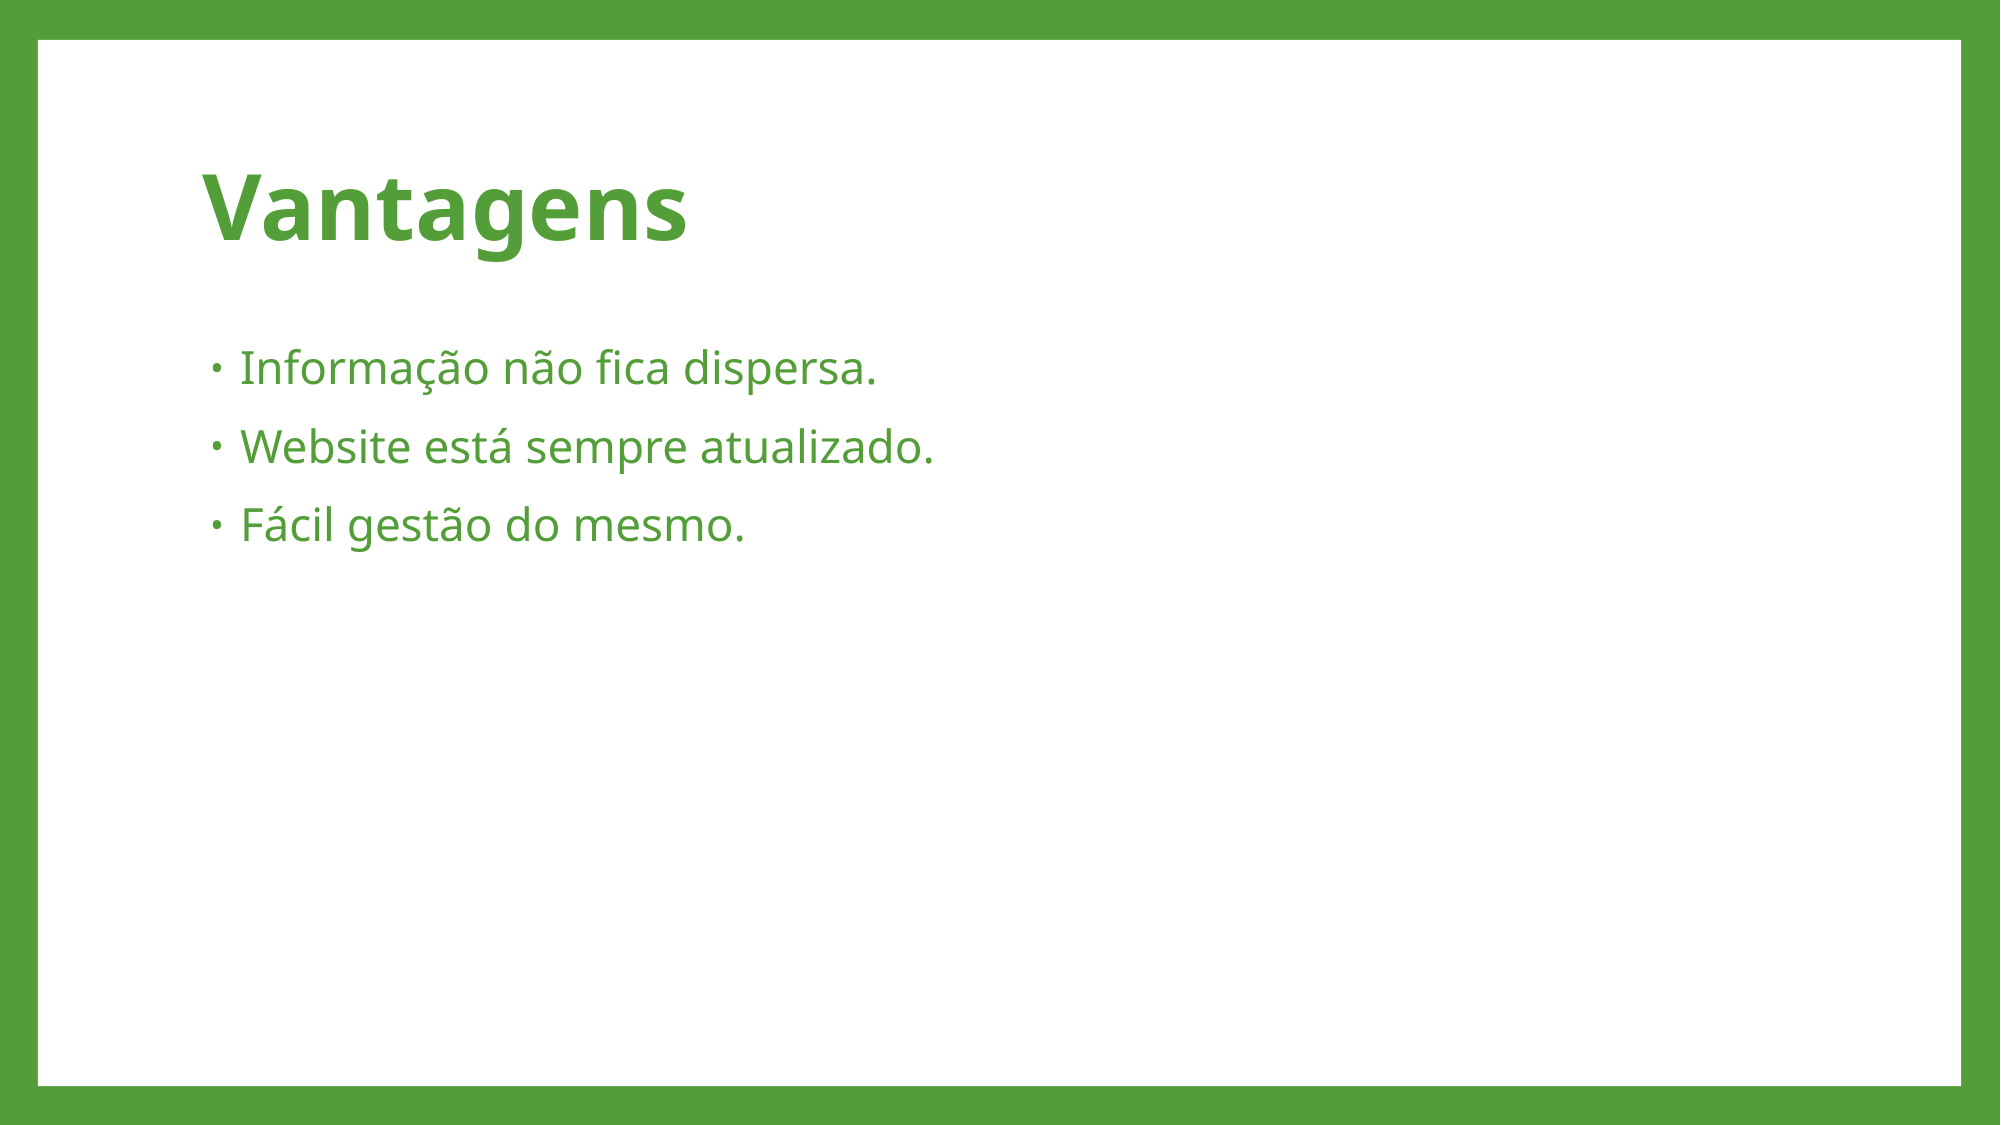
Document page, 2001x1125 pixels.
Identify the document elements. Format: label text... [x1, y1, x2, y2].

title Vantagens [187, 99, 1808, 323]
list Informação não fica dispersa. Website está sempre atualizado. Fácil gestão do mesmo. [187, 337, 1808, 1000]
